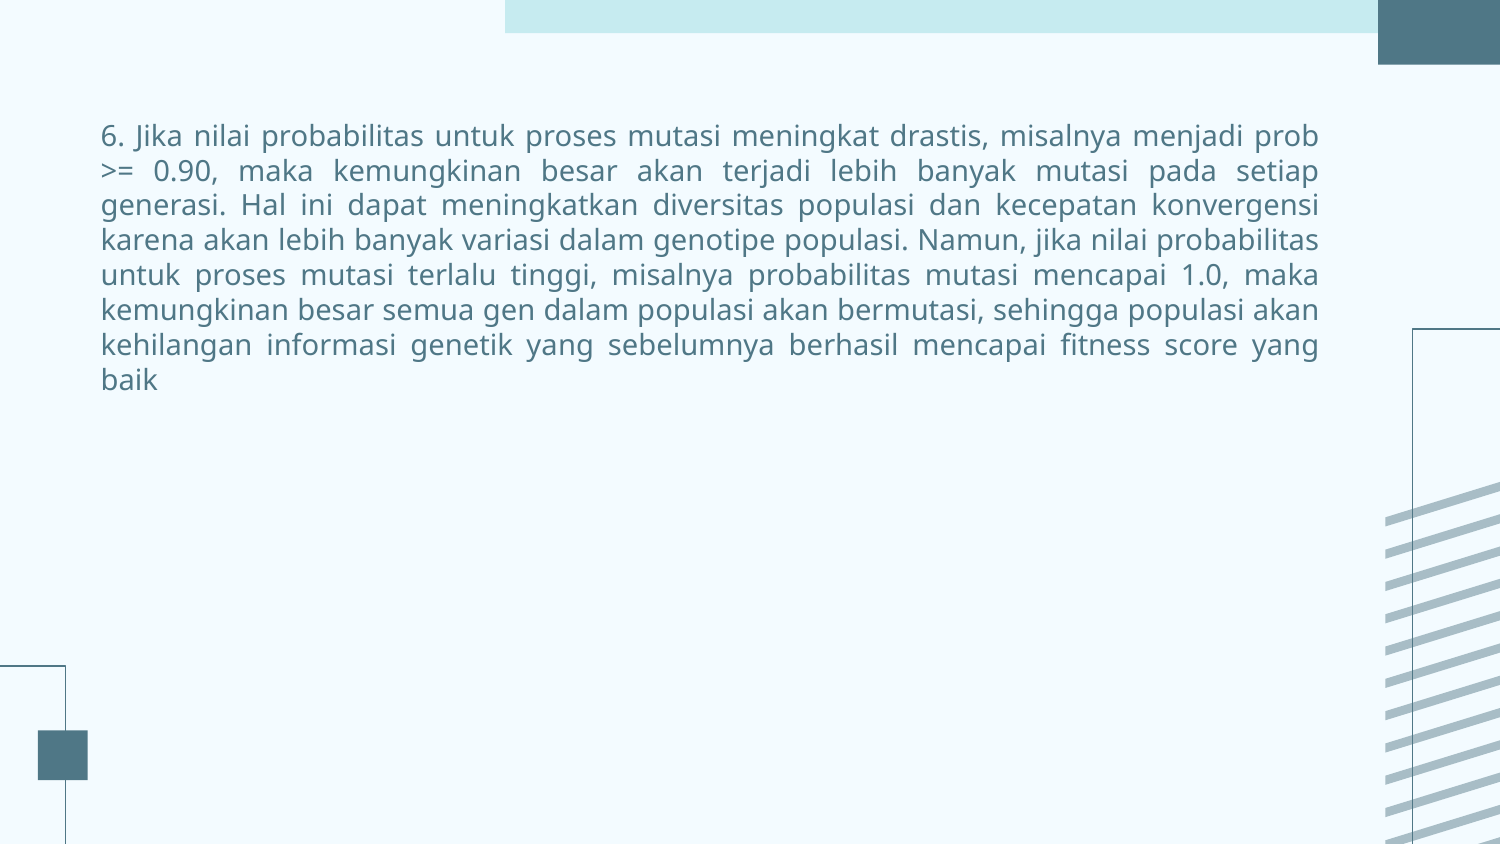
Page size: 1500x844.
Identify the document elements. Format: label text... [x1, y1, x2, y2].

text_box 6. Jika nilai probabilitas untuk proses mutasi meningkat drastis, misalnya menjadi prob >= 0.90, maka kemungkinan besar akan terjadi lebih banyak mutasi pada setiap generasi. Hal ini dapat meningkatkan diversitas populasi dan kecepatan konvergensi karena akan lebih banyak variasi dalam genotipe populasi. Namun, jika nilai probabilitas untuk proses mutasi terlalu tinggi, misalnya probabilitas mutasi mencapai 1.0, maka kemungkinan besar semua gen dalam populasi akan bermutasi, sehingga populasi akan kehilangan informasi genetik yang sebelumnya berhasil mencapai fitness score yang baik [85, 109, 1336, 404]
